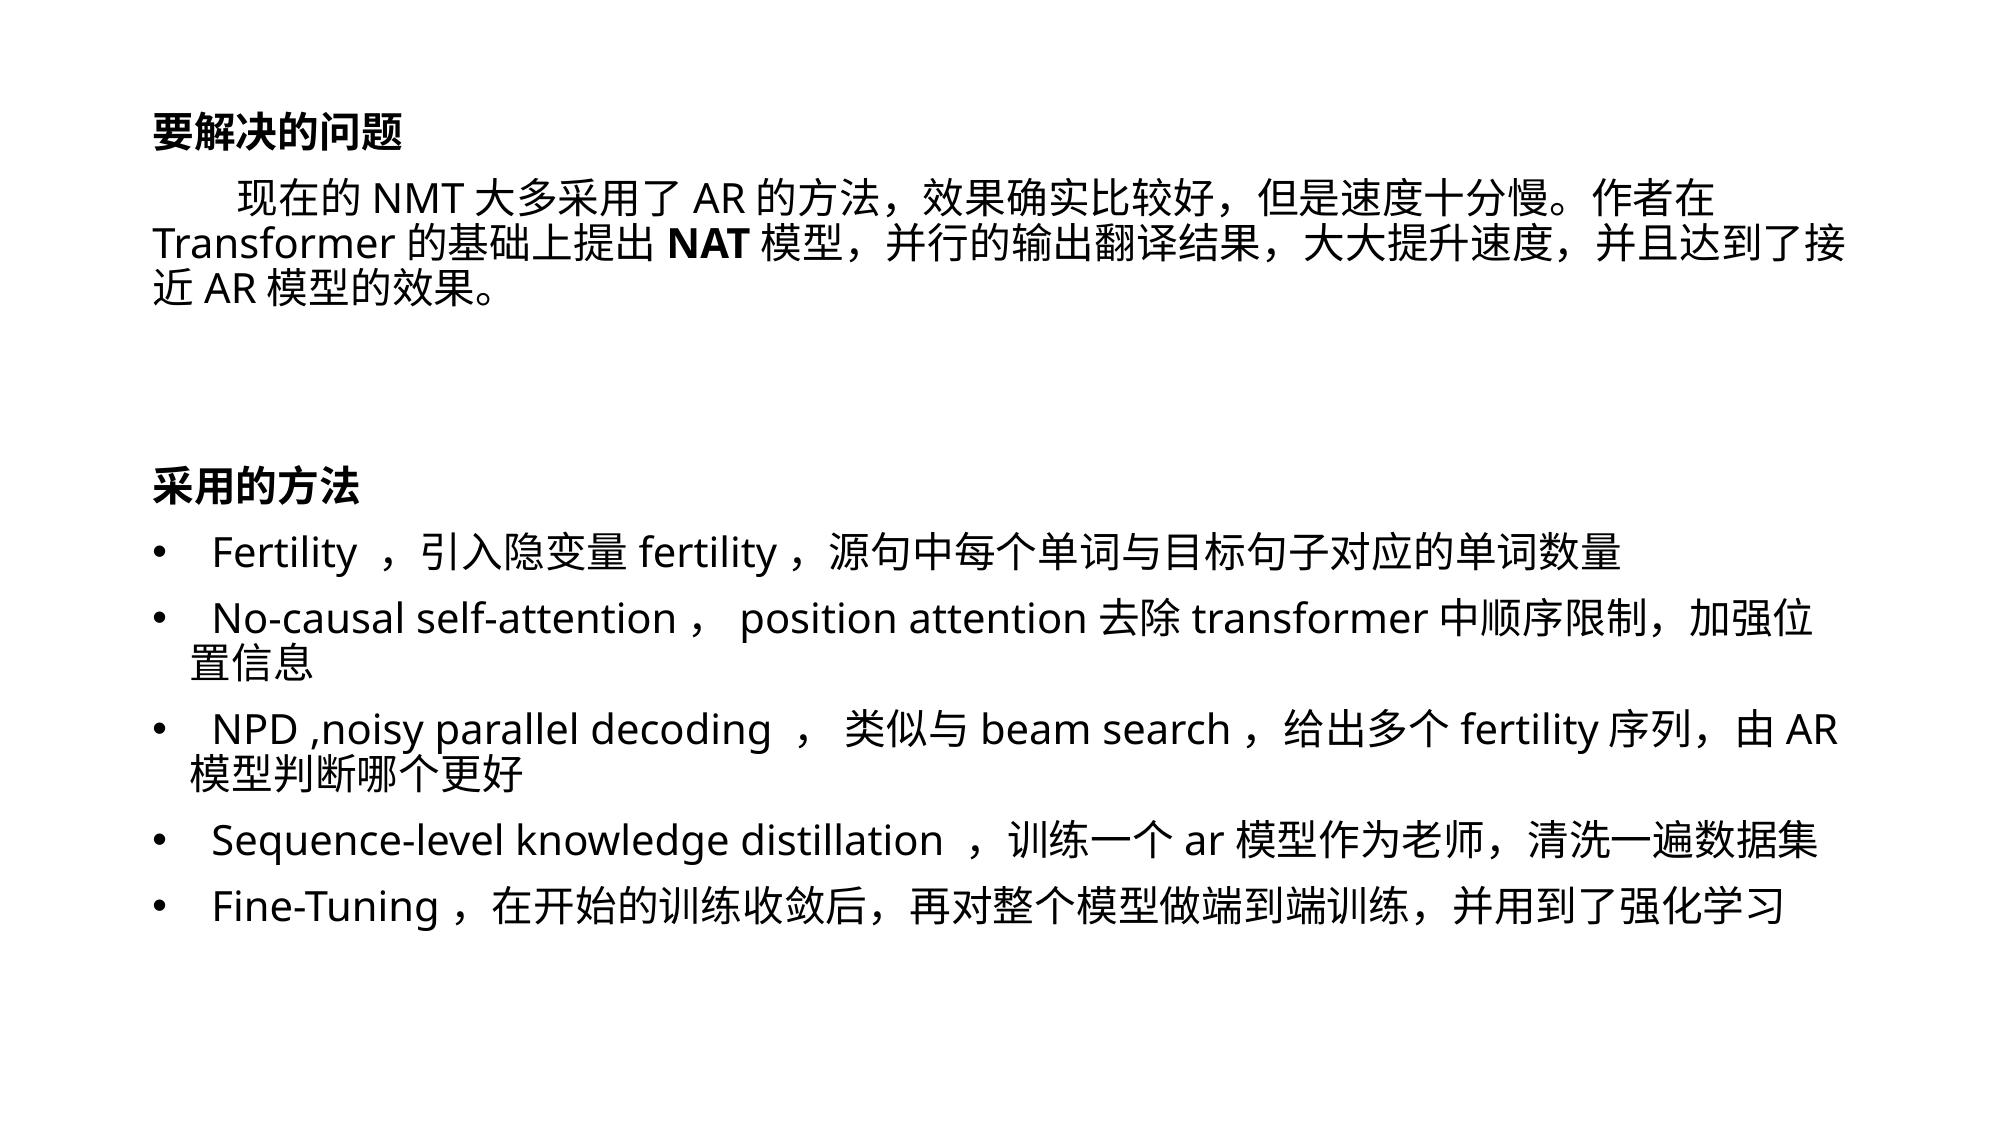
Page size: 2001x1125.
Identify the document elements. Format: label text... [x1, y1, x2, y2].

list 要解决的问题 现在的NMT大多采用了AR的方法，效果确实比较好，但是速度十分慢。作者在Transformer的基础上提出NAT模型，并行的输出翻译结果，大大提升速度，并且达到了接近AR模型的效果。 采用的方法 Fertility ，引入隐变量fertility，源句中每个单词与目标句子对应的单词数量 No-causal self-attention，position attention去除transformer中顺序限制，加强位置信息 NPD ,noisy parallel decoding ， 类似与beam search，给出多个fertility序列，由AR模型判断哪个更好 Sequence-level knowledge distillation ，训练一个ar模型作为老师，清洗一遍数据集 Fine-Tuning，在开始的训练收敛后，再对整个模型做端到端训练，并用到了强化学习 [137, 104, 1863, 1021]
